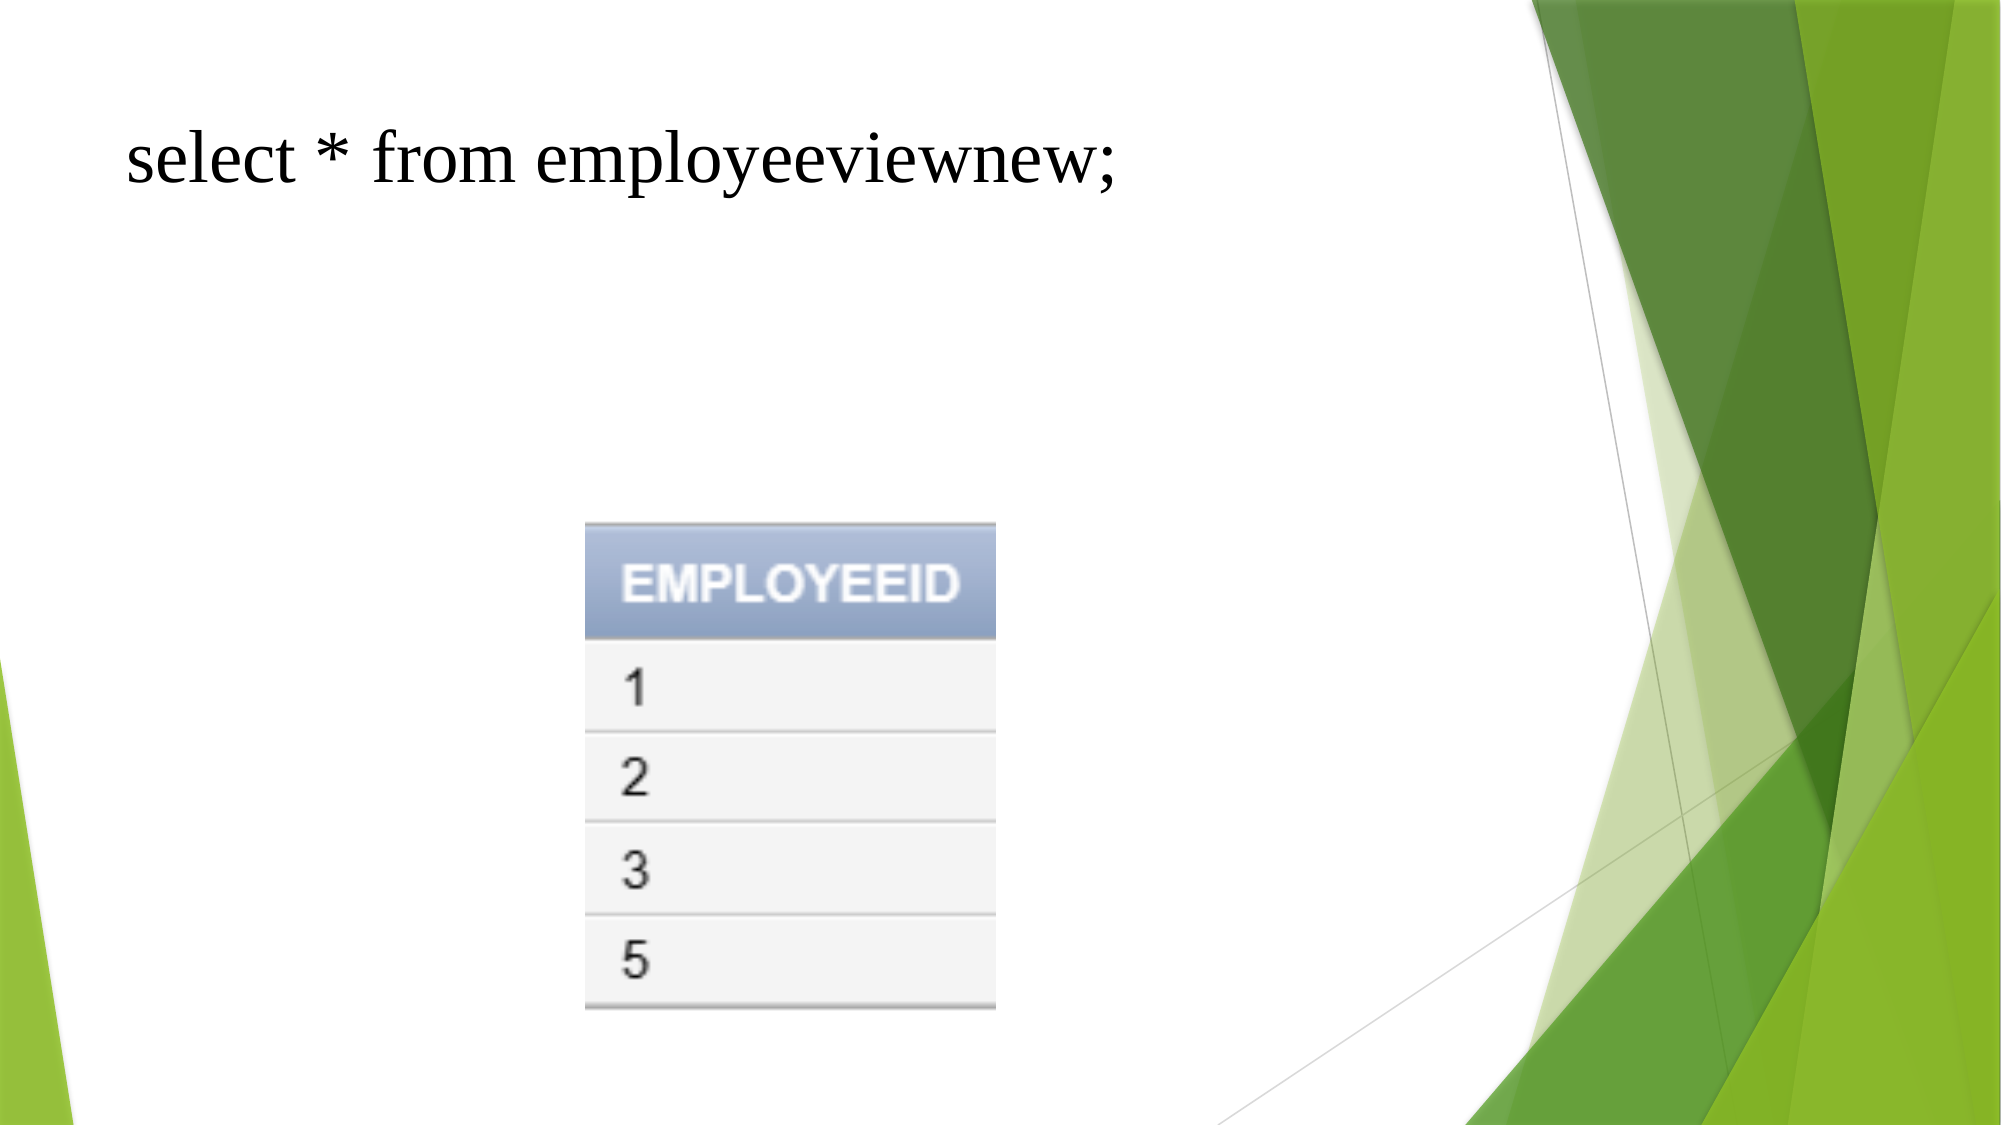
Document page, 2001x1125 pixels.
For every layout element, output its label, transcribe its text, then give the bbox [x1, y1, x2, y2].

title select * from employeeviewnew; [111, 99, 1522, 317]
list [584, 516, 997, 1015]
